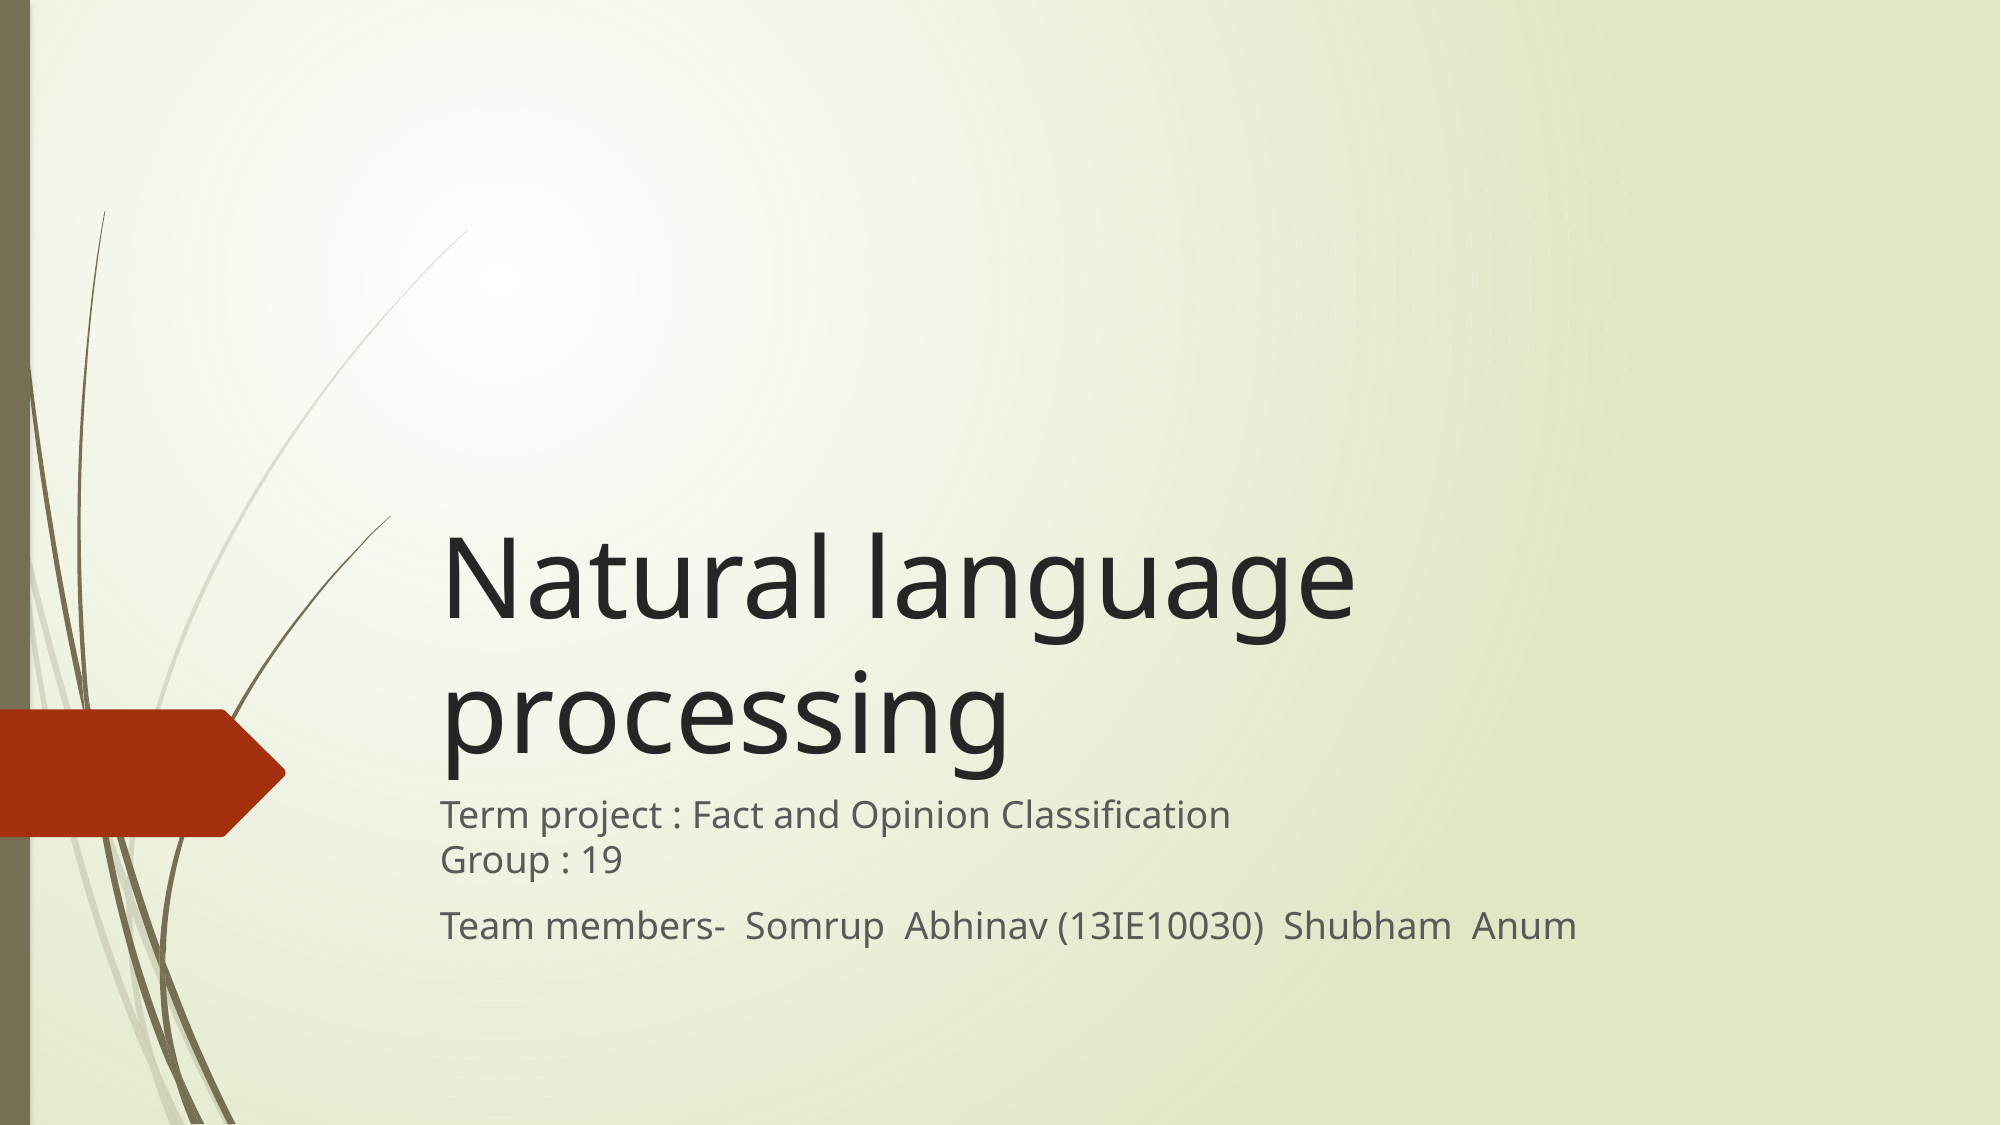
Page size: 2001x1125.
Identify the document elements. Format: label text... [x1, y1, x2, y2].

subtitle Term project : Fact and Opinion Classification Group : 19 Team members- Somrup Abhinav (13IE10030) Shubham Anum [424, 783, 1888, 969]
title Natural language processing [424, 412, 1888, 783]
